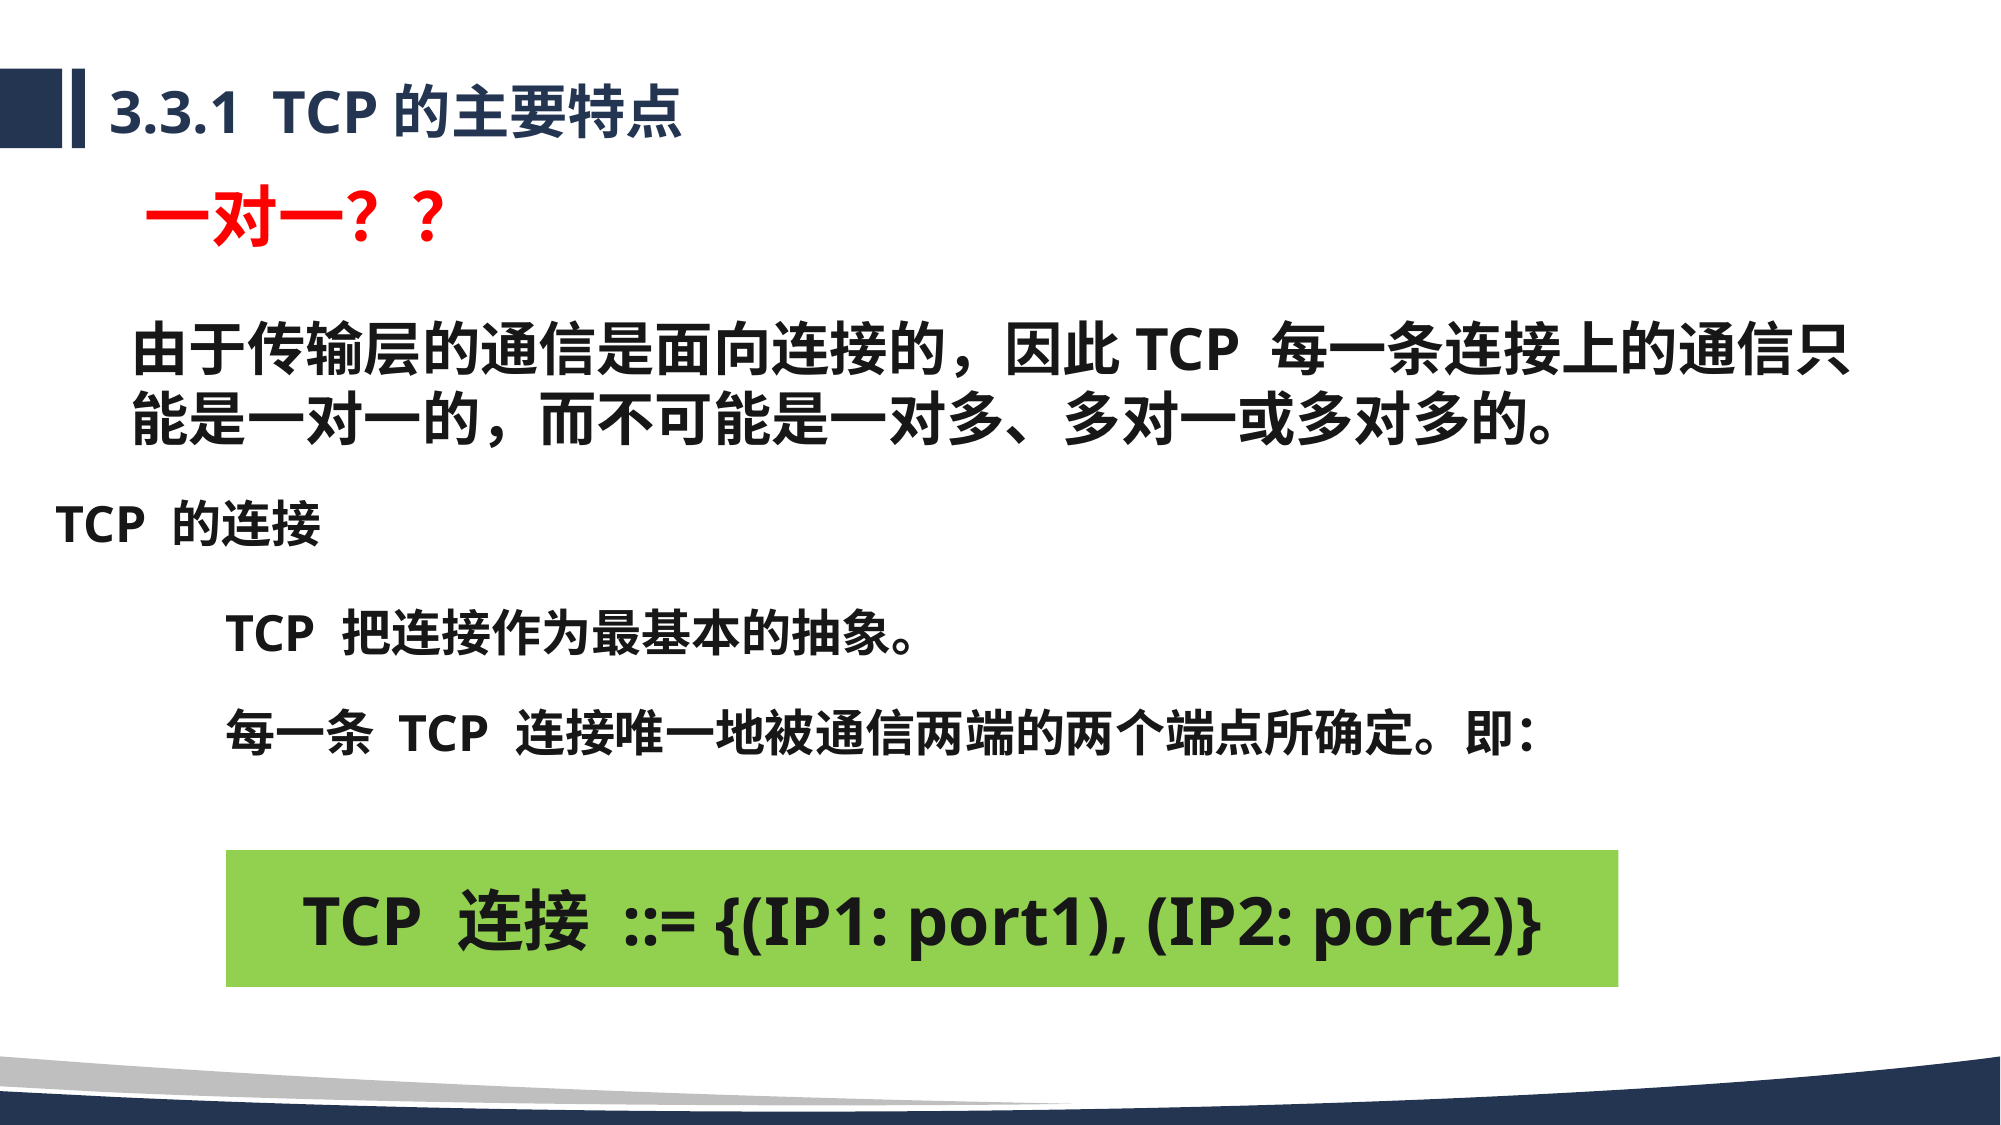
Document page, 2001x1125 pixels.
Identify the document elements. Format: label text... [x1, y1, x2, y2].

text_box 一对一？？ [130, 166, 627, 262]
text_box TCP 的连接 [40, 485, 1804, 562]
text_box TCP 把连接作为最基本的抽象。 每一条 TCP 连接唯一地被通信两端的两个端点所确定。即： [115, 561, 1917, 784]
title 3.3.1 TCP的主要特点 [94, 75, 1592, 155]
list 由于传输层的通信是面向连接的，因此TCP 每一条连接上的通信只能是一对一的，而不可能是一对多、多对一或多对多的。 [115, 305, 1917, 496]
text_box TCP 连接 ::= {(IP1: port1), (IP2: port2)} [226, 850, 1619, 987]
